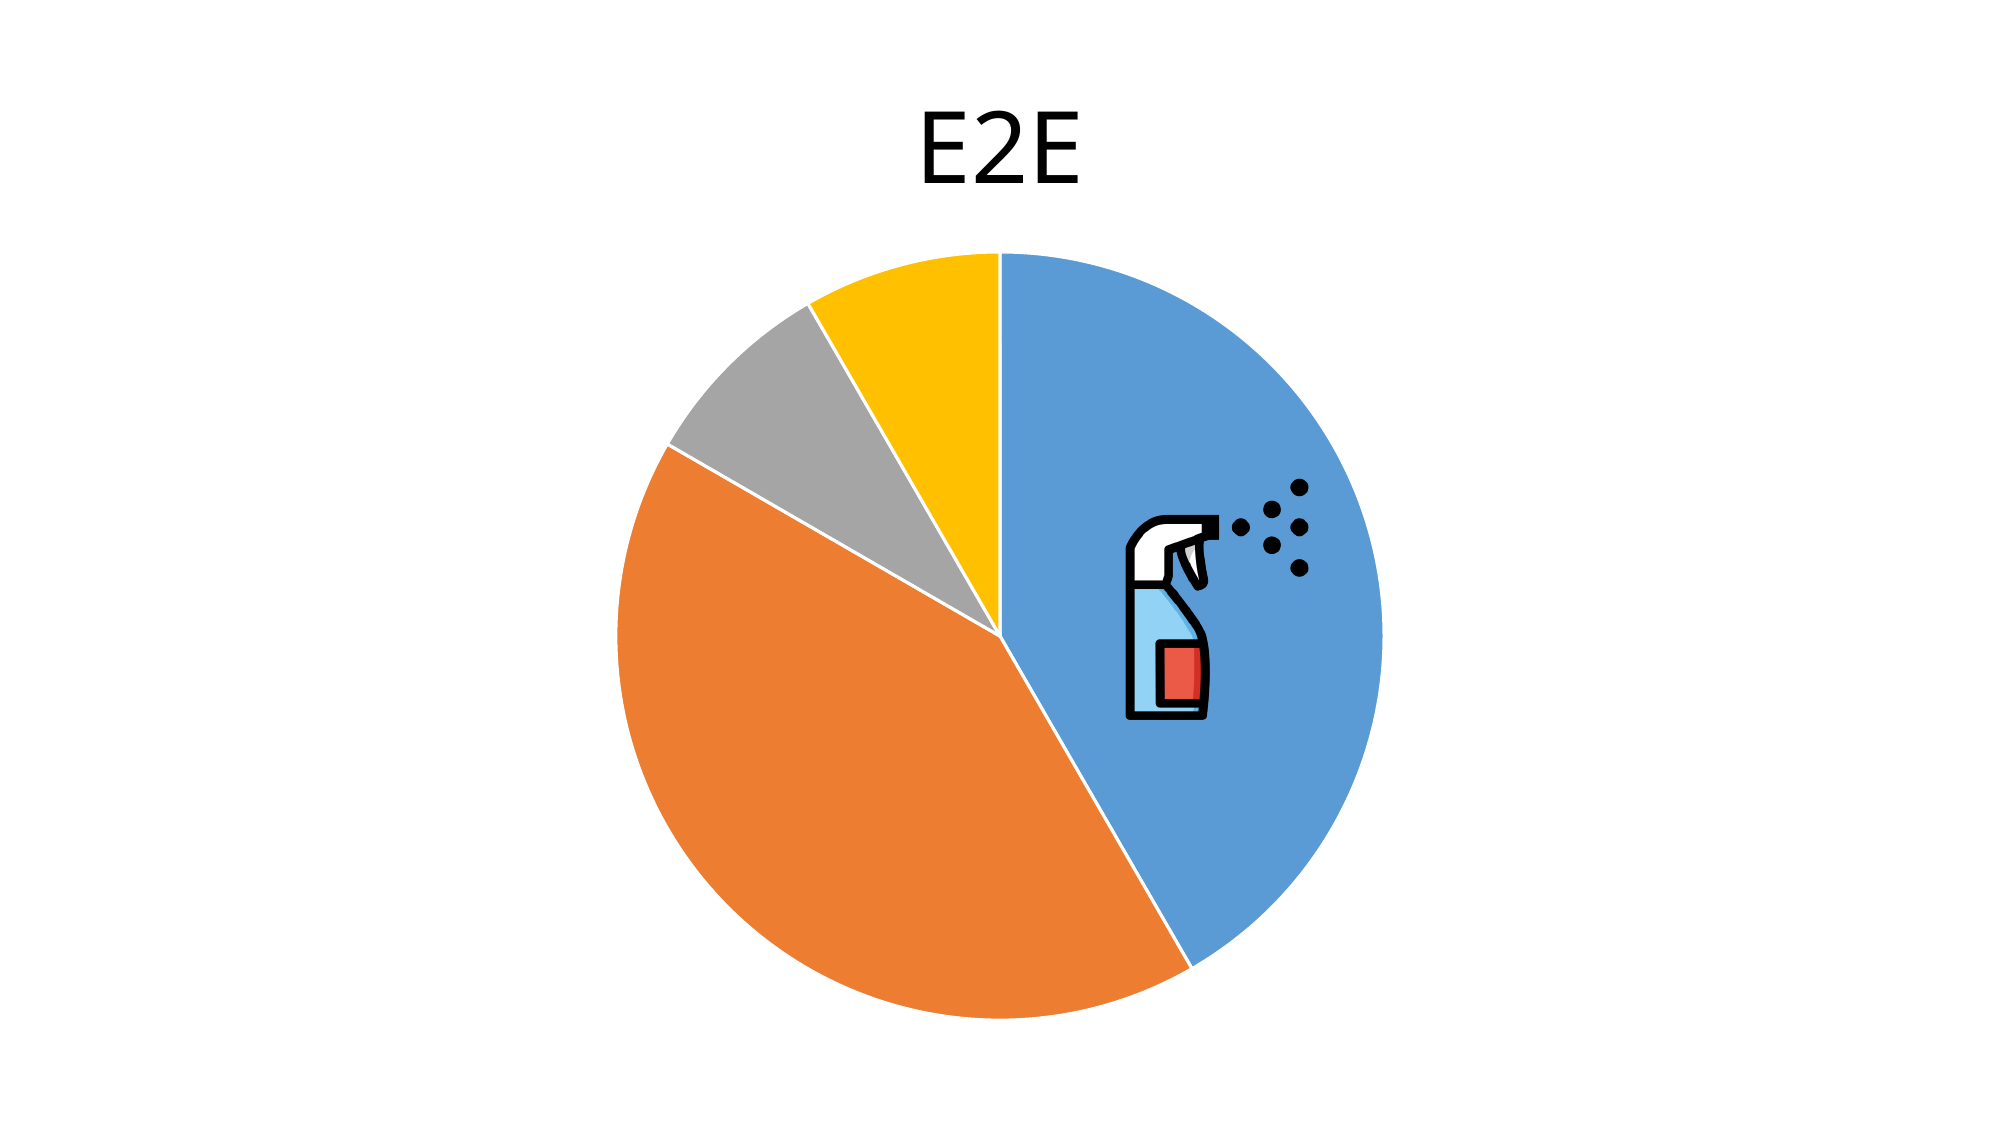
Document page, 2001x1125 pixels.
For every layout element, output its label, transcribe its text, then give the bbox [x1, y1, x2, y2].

picture [1059, 448, 1379, 768]
chart [399, 235, 1601, 1037]
text_box E2E [375, 76, 1625, 212]
